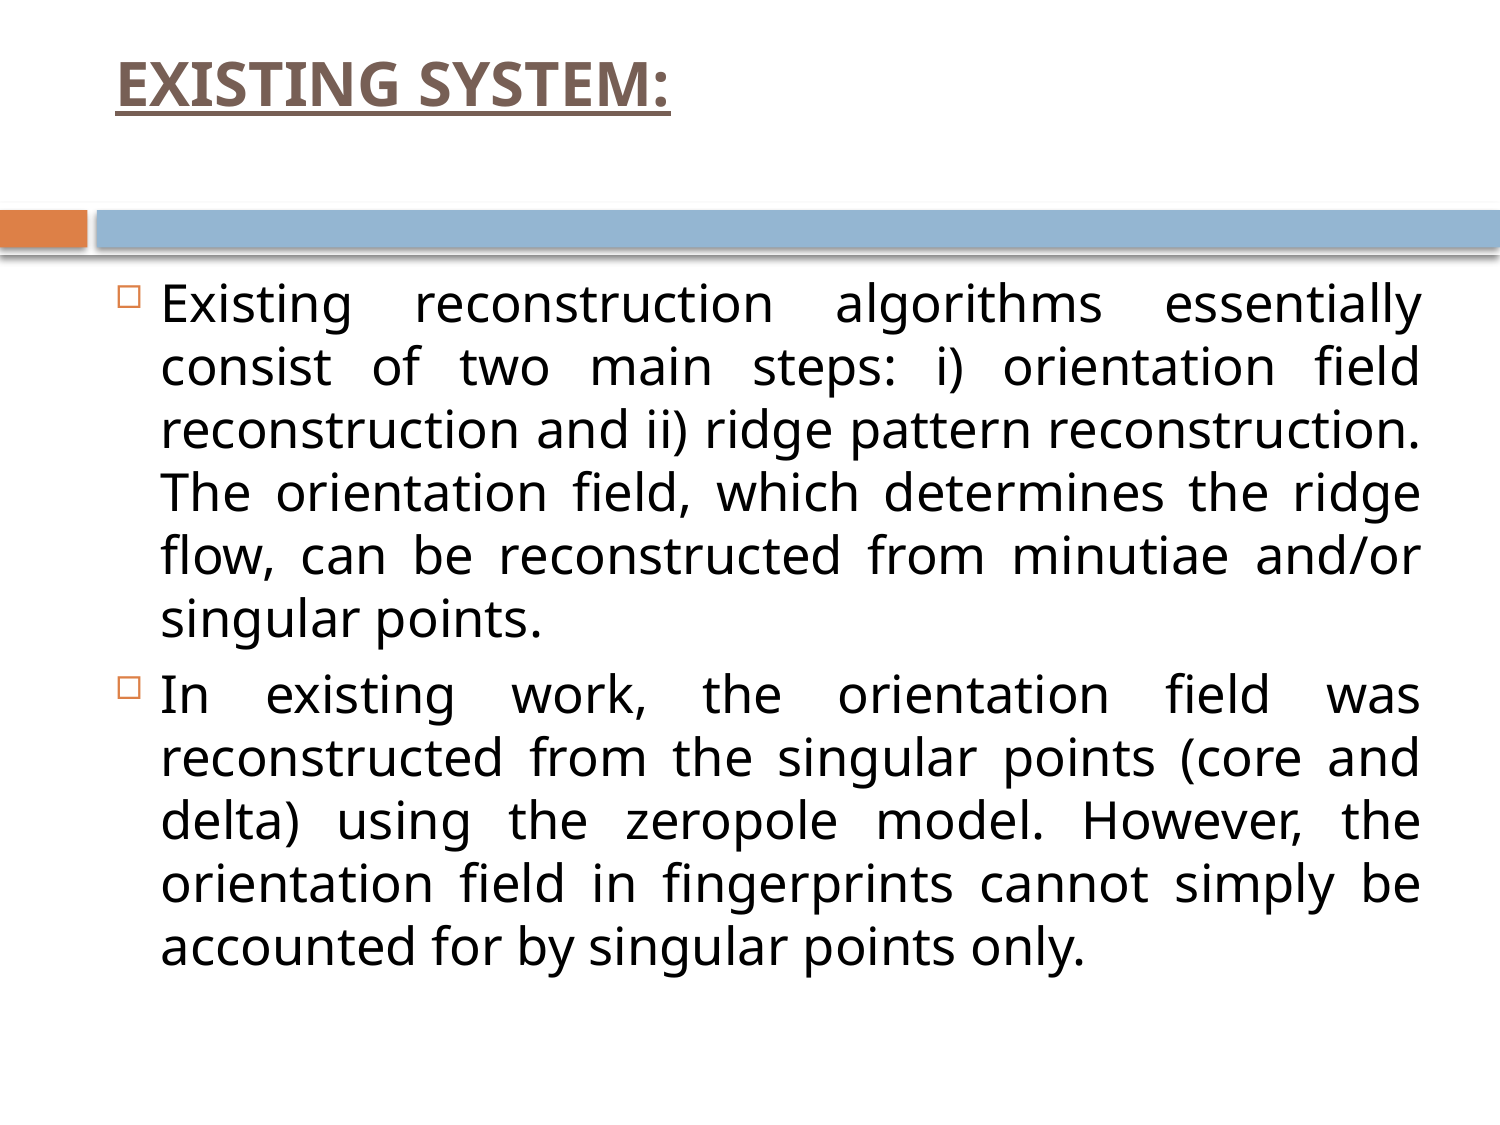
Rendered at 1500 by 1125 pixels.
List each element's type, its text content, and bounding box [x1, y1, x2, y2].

list Existing reconstruction algorithms essentially consist of two main steps: i) orientation field reconstruction and ii) ridge pattern reconstruction. The orientation field, which determines the ridge flow, can be reconstructed from minutiae and/or singular points. In existing work, the orientation field was reconstructed from the singular points (core and delta) using the zeropole model. However, the orientation field in fingerprints cannot simply be accounted for by singular points only. [100, 262, 1438, 1000]
title EXISTING SYSTEM: [100, 37, 1438, 200]
